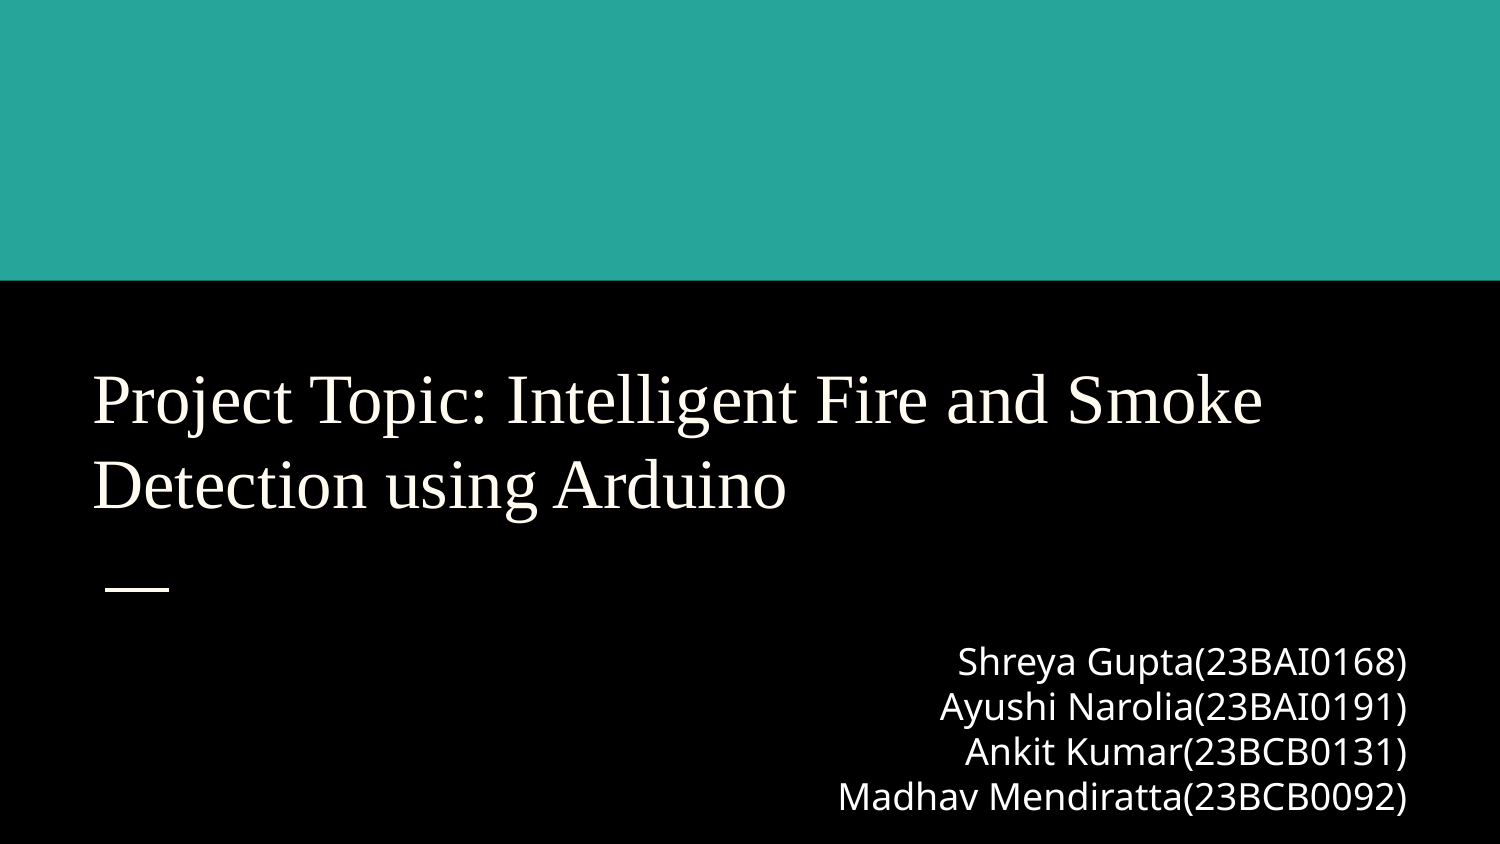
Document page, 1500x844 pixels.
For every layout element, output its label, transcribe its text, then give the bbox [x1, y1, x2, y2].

text_box Shreya Gupta(23BAI0168) Ayushi Narolia(23BAI0191) Ankit Kumar(23BCB0131) Madhav Mendiratta(23BCB0092) [77, 623, 1423, 834]
text_box Project Topic: Intelligent Fire and Smoke Detection using Arduino [77, 337, 1423, 593]
